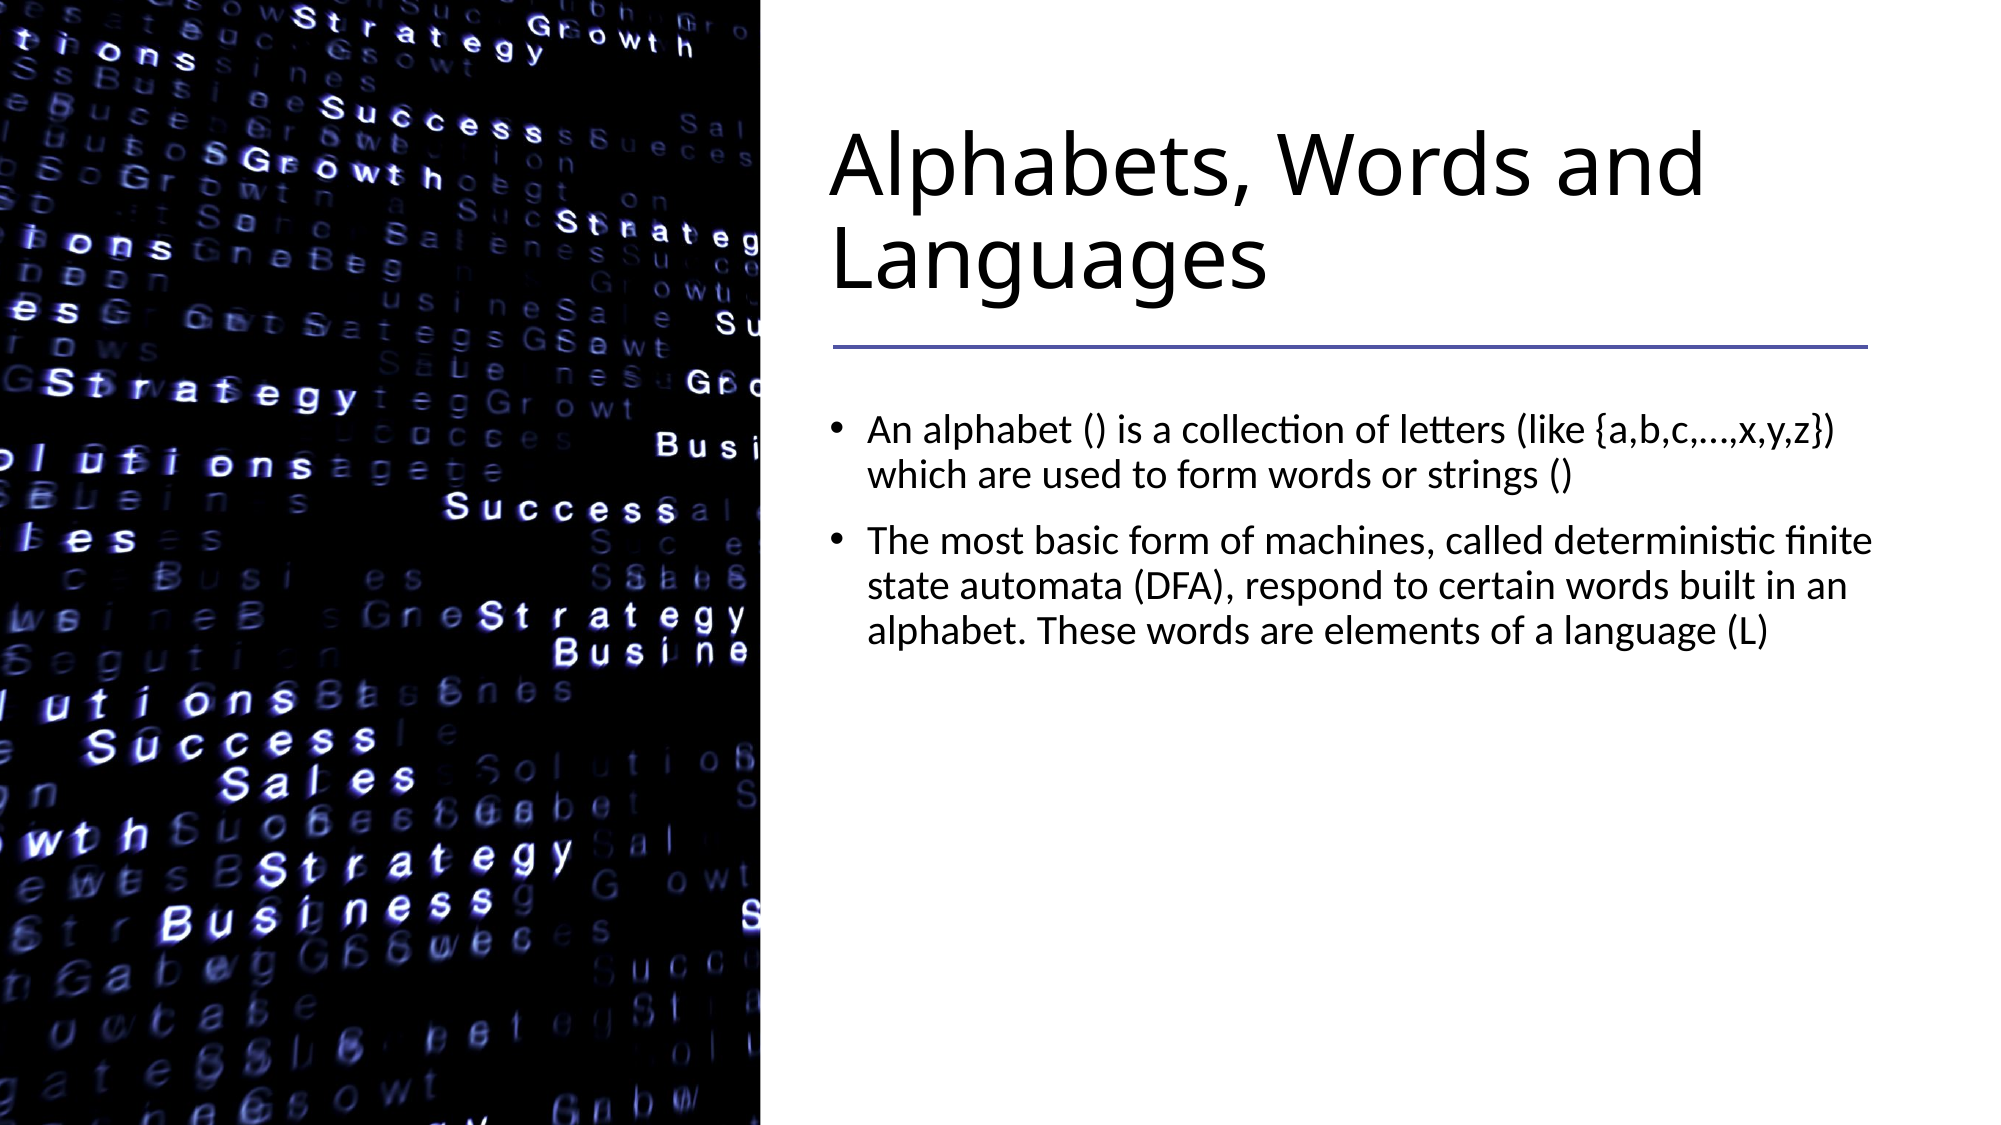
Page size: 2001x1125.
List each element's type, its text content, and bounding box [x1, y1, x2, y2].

picture [0, 0, 761, 1125]
title Alphabets, Words and Languages [814, 103, 1895, 315]
